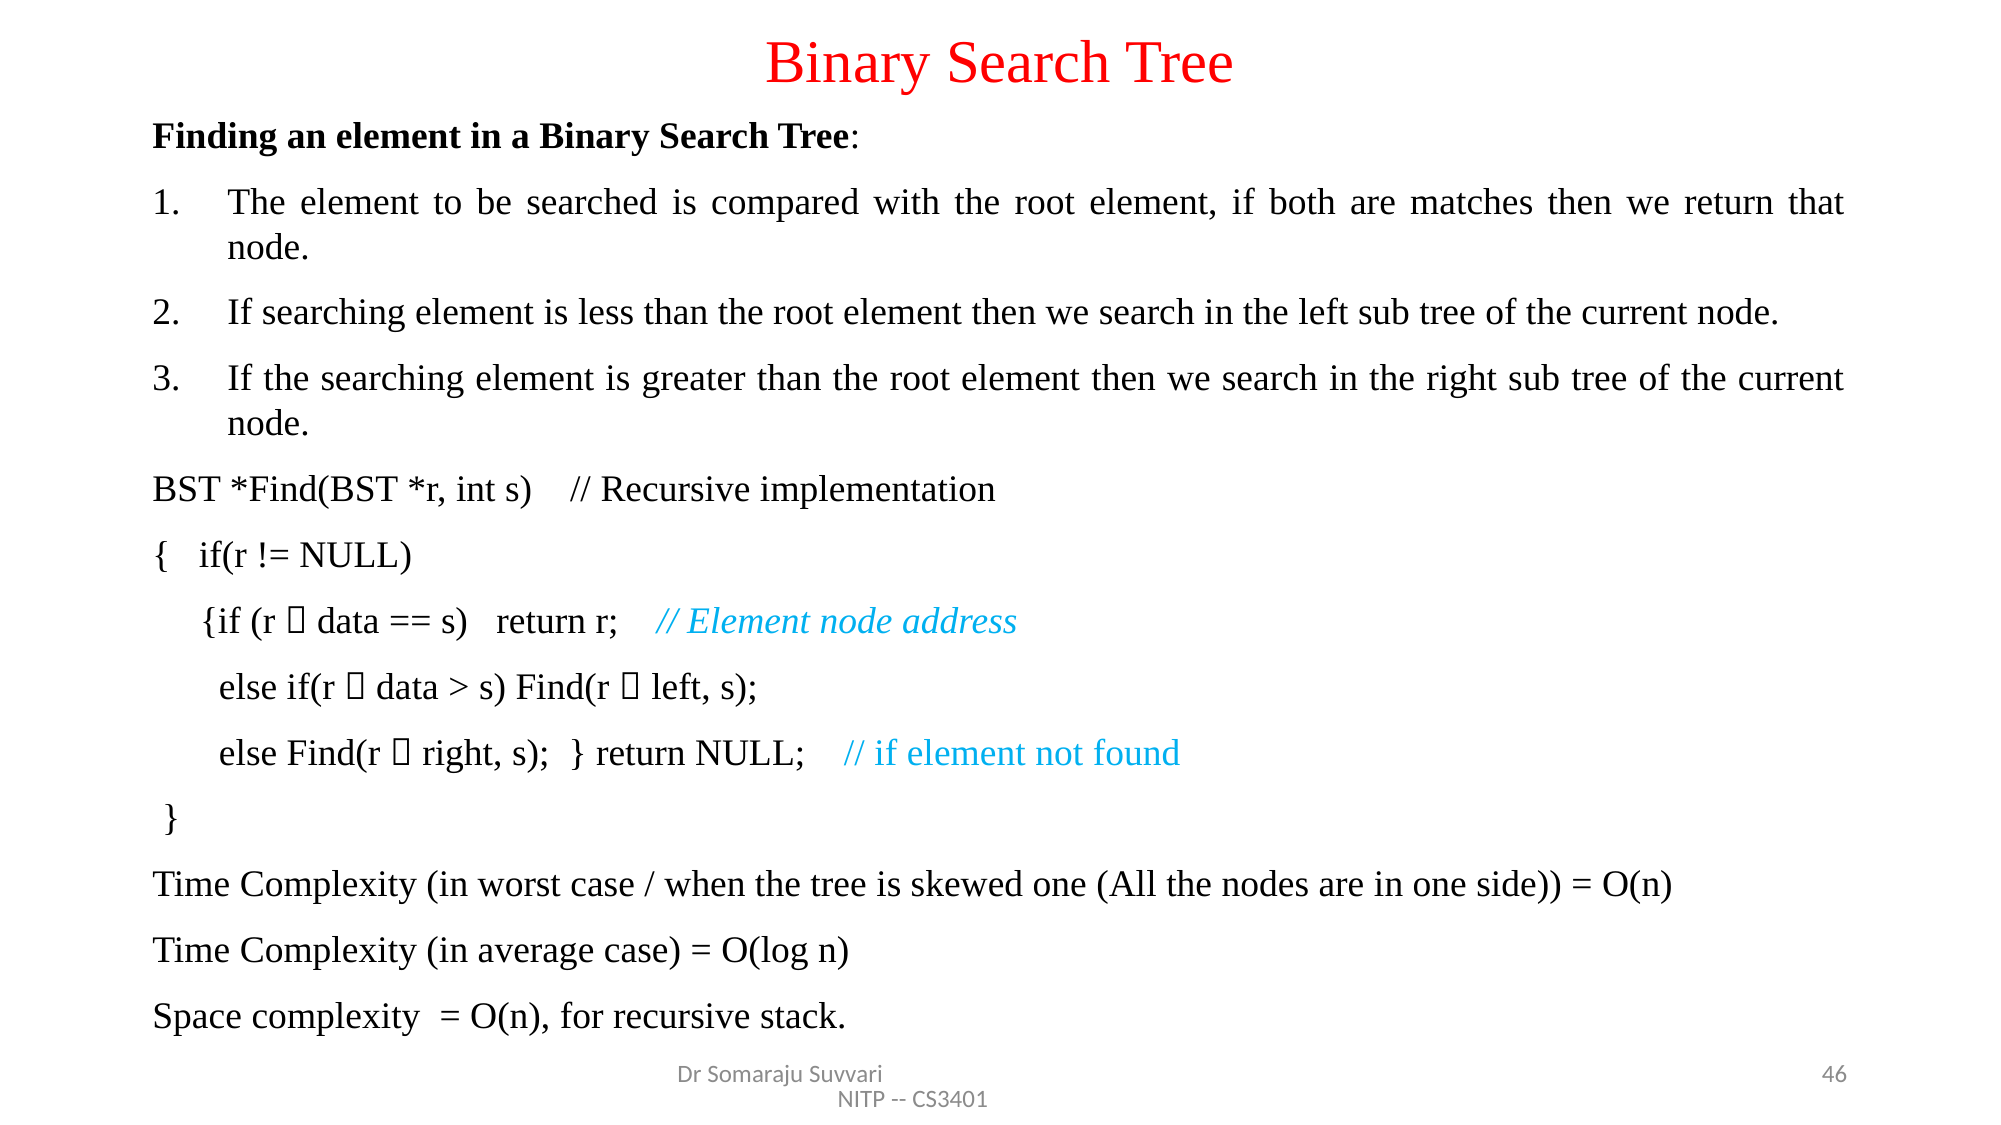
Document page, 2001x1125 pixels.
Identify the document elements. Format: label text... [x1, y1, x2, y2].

list Finding an element in a Binary Search Tree: The element to be searched is compared with the root element, if both are matches then we return that node. If searching element is less than the root element then we search in the left sub tree of the current node. If the searching element is greater than the root element then we search in the right sub tree of the current node. BST *Find(BST *r, int s) // Recursive implementation { if(r != NULL) {if (r  data == s) return r; // Element node address else if(r  data > s) Find(r  left, s); else Find(r  right, s); } return NULL; // if element not found } Time Complexity (in worst case / when the tree is skewed one (All the nodes are in one side)) = O(n) Time Complexity (in average case) = O(log n) Space complexity = O(n), for recursive stack. [137, 103, 1863, 1014]
title Binary Search Tree [137, 22, 1863, 103]
footer Dr Somaraju Suvvari NITP -- CS3401 [662, 1042, 1338, 1103]
slide_number 46 [1412, 1042, 1863, 1103]
